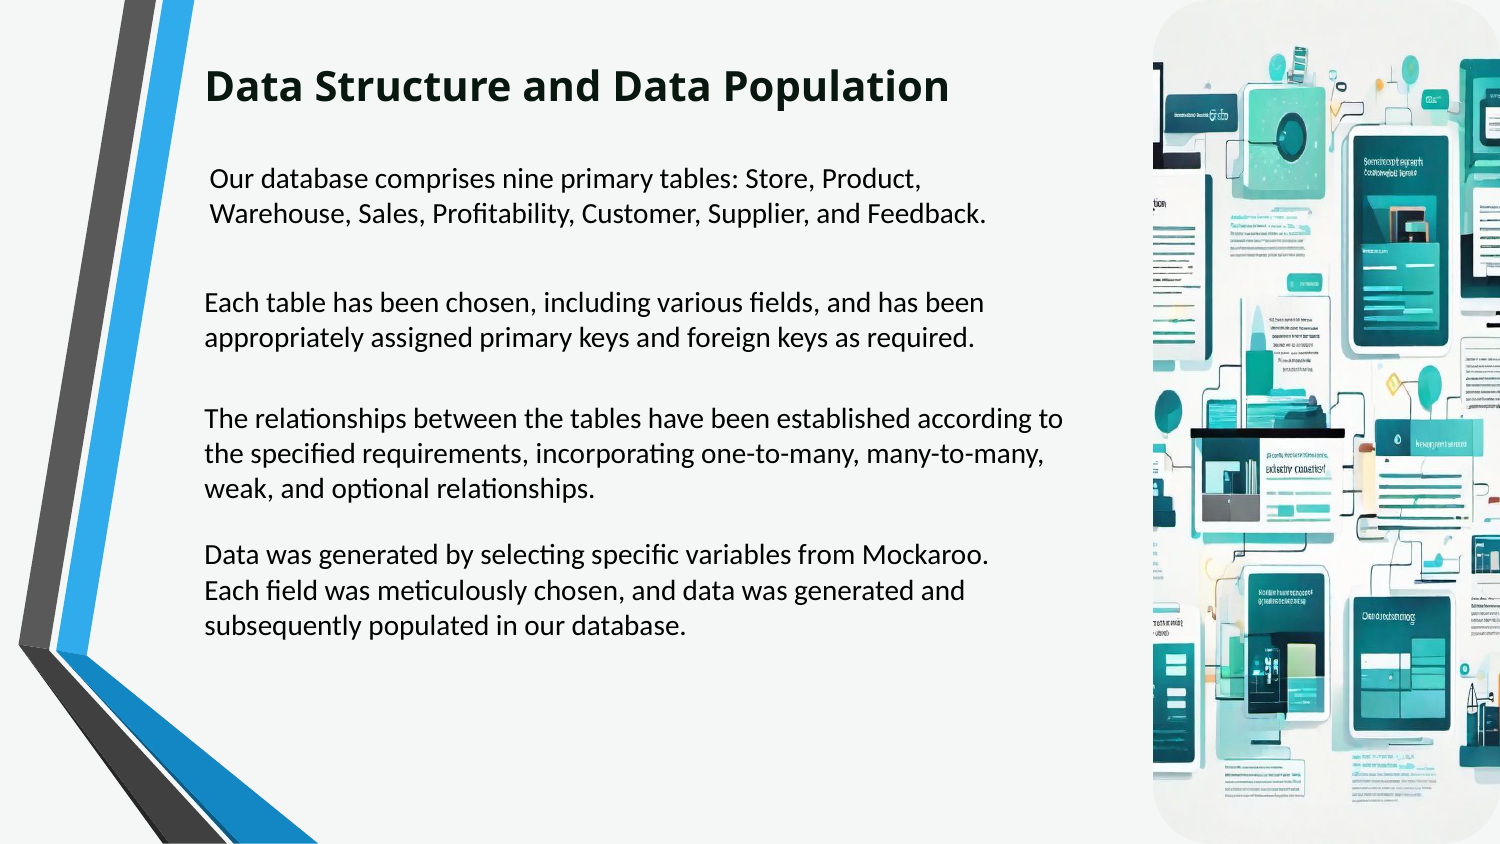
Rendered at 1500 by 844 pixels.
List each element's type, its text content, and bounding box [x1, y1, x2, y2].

text_box The relationships between the tables have been established according to the specified requirements, incorporating one-to-many, many-to-many, weak, and optional relationships. [189, 384, 1081, 508]
picture [1152, 0, 1500, 844]
subtitle Data was generated by selecting specific variables from Mockaroo. Each field was meticulously chosen, and data was generated and subsequently populated in our database. [189, 520, 1067, 675]
title Data Structure and Data Population [189, 24, 1152, 145]
subtitle Each table has been chosen, including various fields, and has been appropriately assigned primary keys and foreign keys as required. [189, 267, 1081, 354]
subtitle Our database comprises nine primary tables: Store, Product, Warehouse, Sales, Profitability, Customer, Supplier, and Feedback. [194, 144, 1081, 267]
